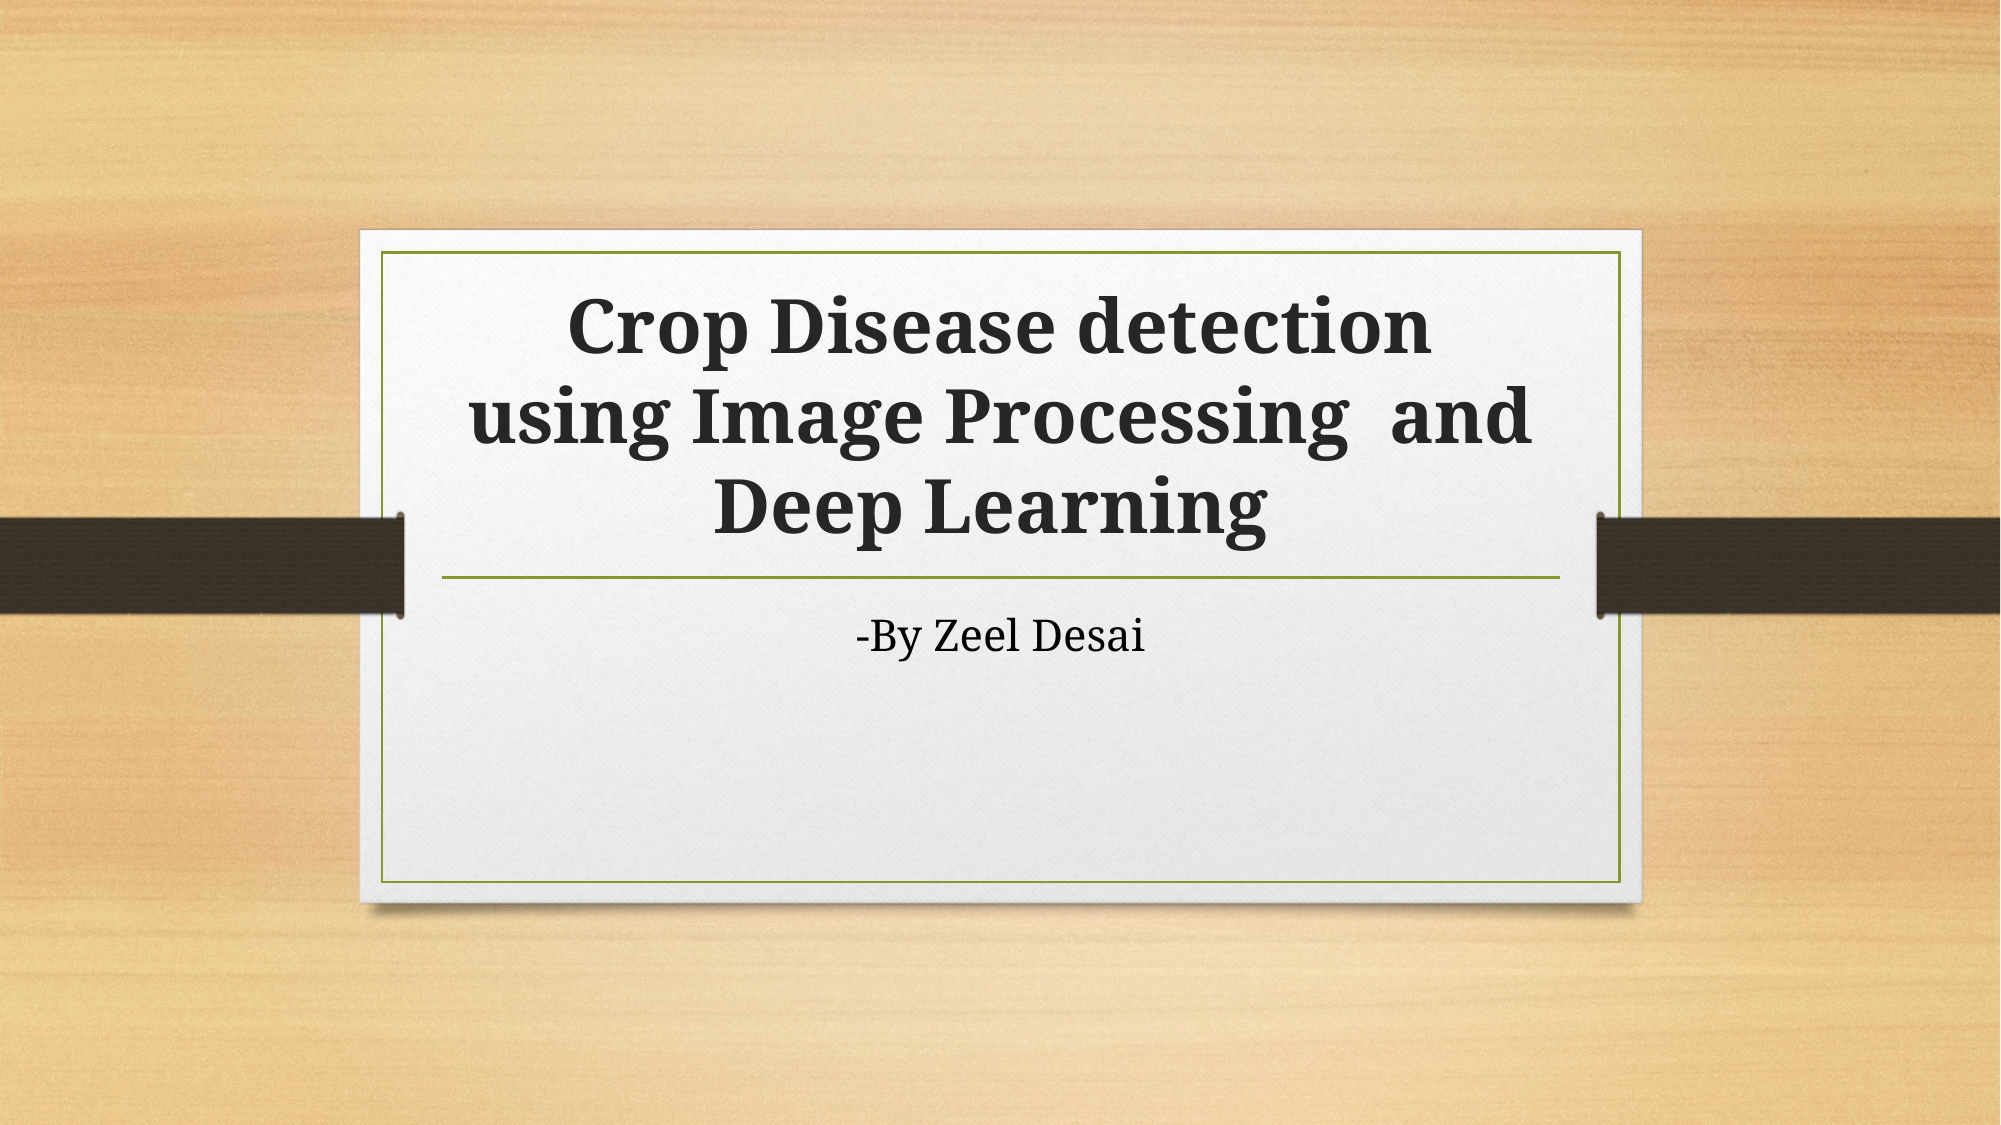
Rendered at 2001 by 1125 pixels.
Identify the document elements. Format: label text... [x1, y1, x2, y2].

title Crop Disease detection using Image Processing and Deep Learning [441, 288, 1560, 556]
subtitle -By Zeel Desai [441, 600, 1560, 817]
picture [0, 0, 2001, 1125]
